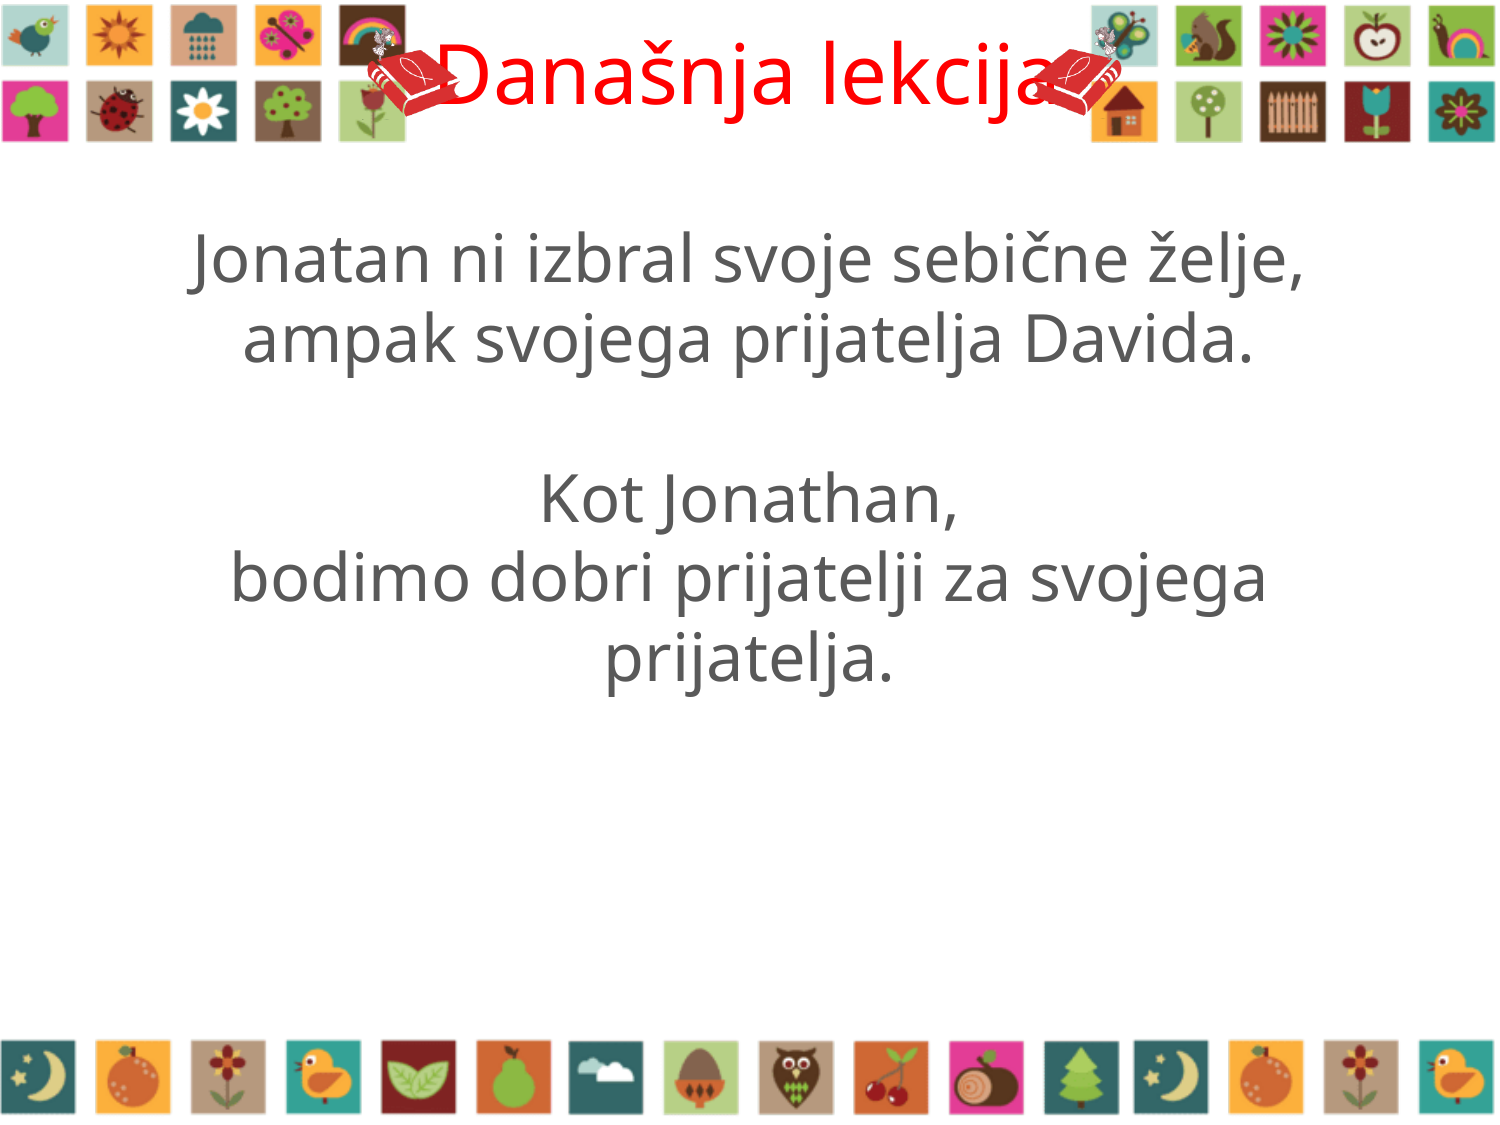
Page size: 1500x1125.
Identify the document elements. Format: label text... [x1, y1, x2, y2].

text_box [0, 1028, 1500, 1118]
text_box Jonatan ni izbral svoje sebične želje, ampak svojega prijatelja Davida. Kot Jonathan, bodimo dobri prijatelji za svojega prijatelja. [76, 208, 1424, 703]
picture [0, 3, 492, 150]
text_box Današnja lekcija [425, 13, 1077, 129]
picture [999, 3, 1500, 150]
